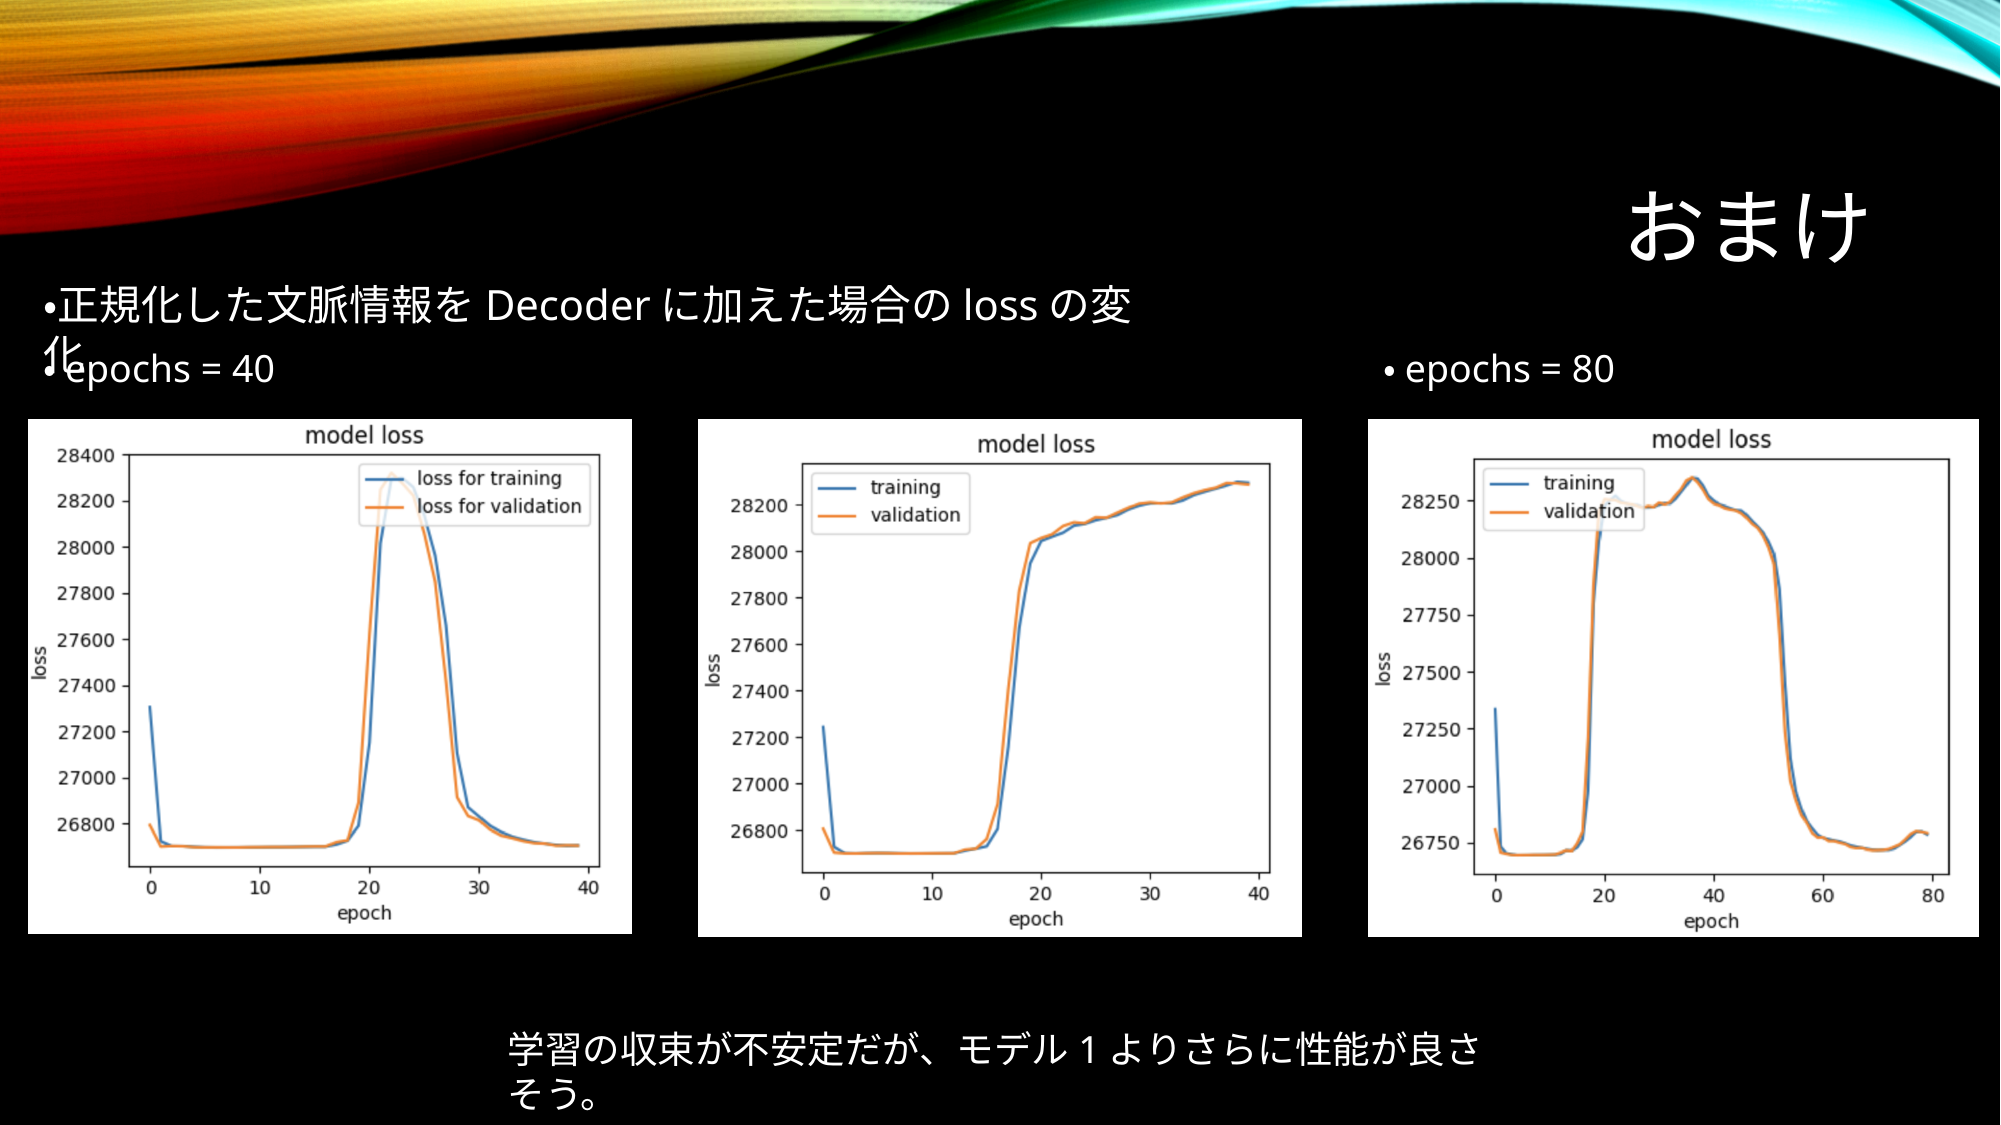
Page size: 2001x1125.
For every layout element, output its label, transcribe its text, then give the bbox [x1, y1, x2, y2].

picture [0, 0, 2000, 237]
title おまけ [474, 125, 1888, 338]
text_box ・epochs = 80 [1368, 337, 1787, 398]
picture [1368, 419, 1979, 937]
text_box ・epochs = 40 [28, 337, 447, 398]
text_box ・正規化した文脈情報をDecoderに加えた場合のlossの変化 [28, 271, 1158, 387]
picture [698, 419, 1302, 937]
text_box 学習の収束が不安定だが、モデル1よりさらに性能が良さそう。 [492, 1018, 1508, 1124]
picture [28, 419, 632, 934]
